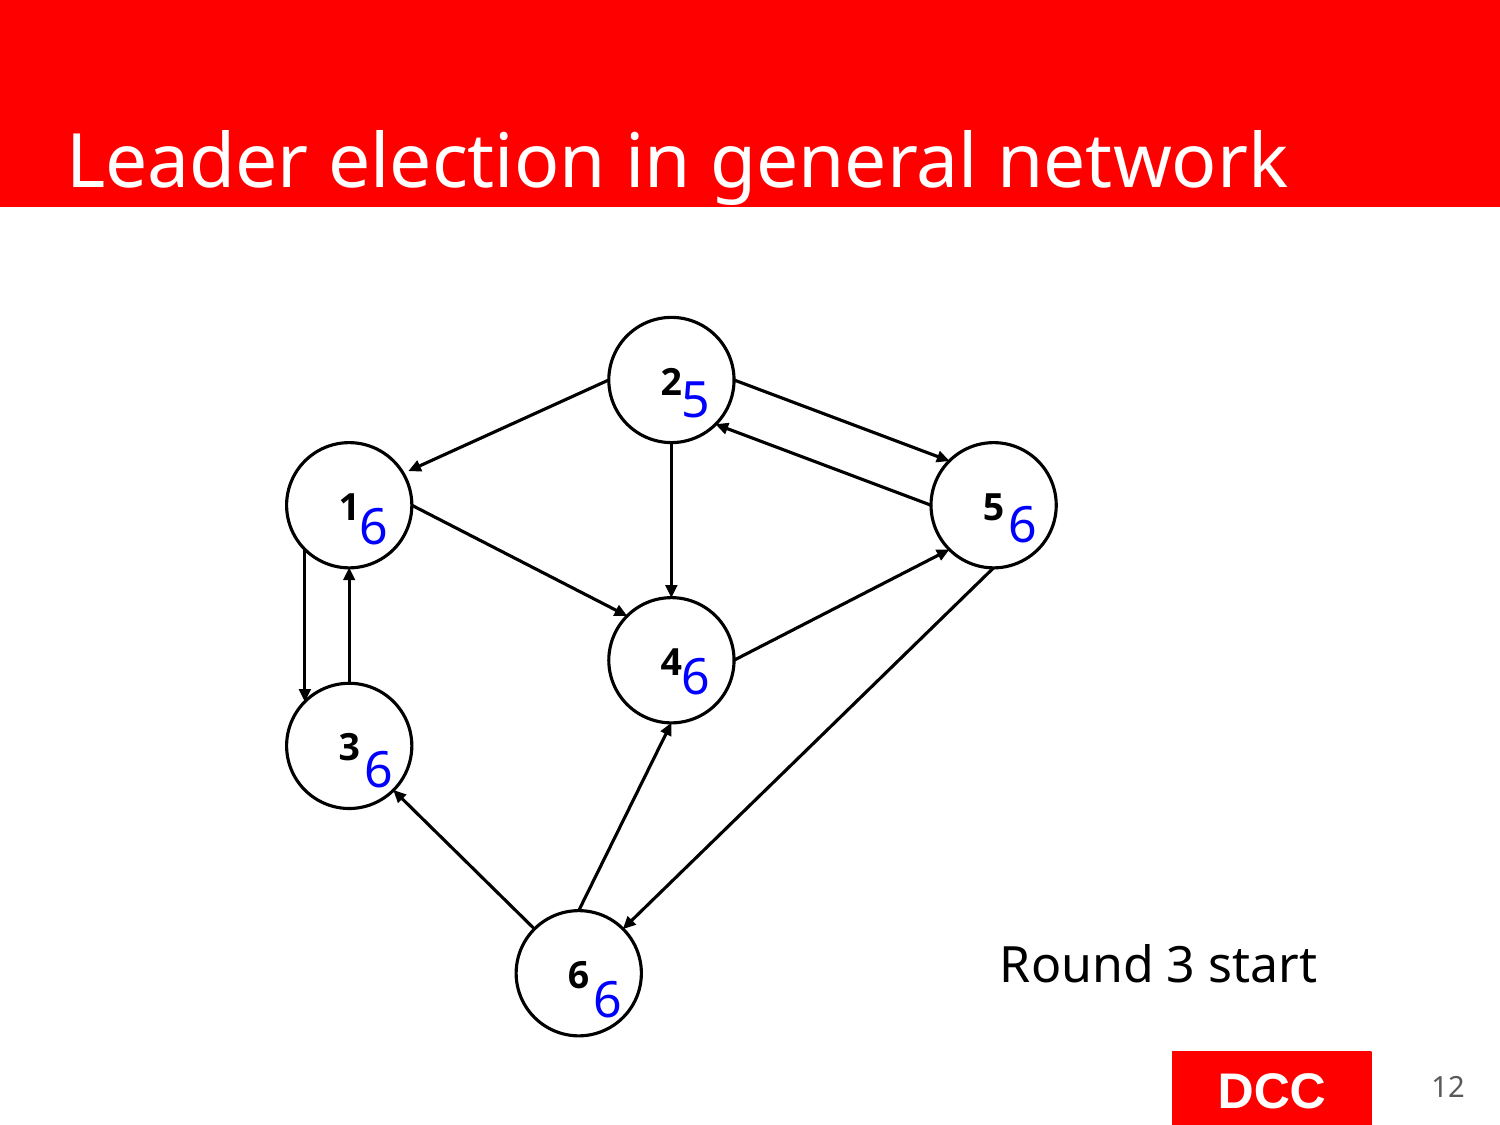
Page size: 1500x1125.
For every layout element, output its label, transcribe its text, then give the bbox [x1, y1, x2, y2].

text_box 5 [931, 442, 1049, 568]
title Leader election in general network [51, 97, 1449, 223]
text_box 6 [993, 476, 1056, 564]
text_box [733, 549, 950, 566]
text_box 1 [286, 442, 412, 568]
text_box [411, 504, 628, 617]
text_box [408, 379, 609, 472]
text_box 6 [344, 479, 406, 566]
text_box 6 [516, 910, 638, 1036]
text_box 6 [349, 722, 411, 809]
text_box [622, 567, 994, 930]
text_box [715, 424, 932, 506]
text_box Round 3 start [985, 917, 1449, 1004]
text_box 3 [286, 683, 408, 809]
slide_number ‹#› [1389, 1044, 1480, 1125]
text_box 4 [608, 629, 617, 692]
text_box 5 [666, 352, 729, 439]
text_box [733, 379, 950, 462]
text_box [578, 722, 672, 911]
text_box 2 [608, 317, 728, 443]
text_box 2 [729, 355, 734, 382]
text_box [393, 789, 535, 930]
text_box 6 [578, 952, 641, 1039]
